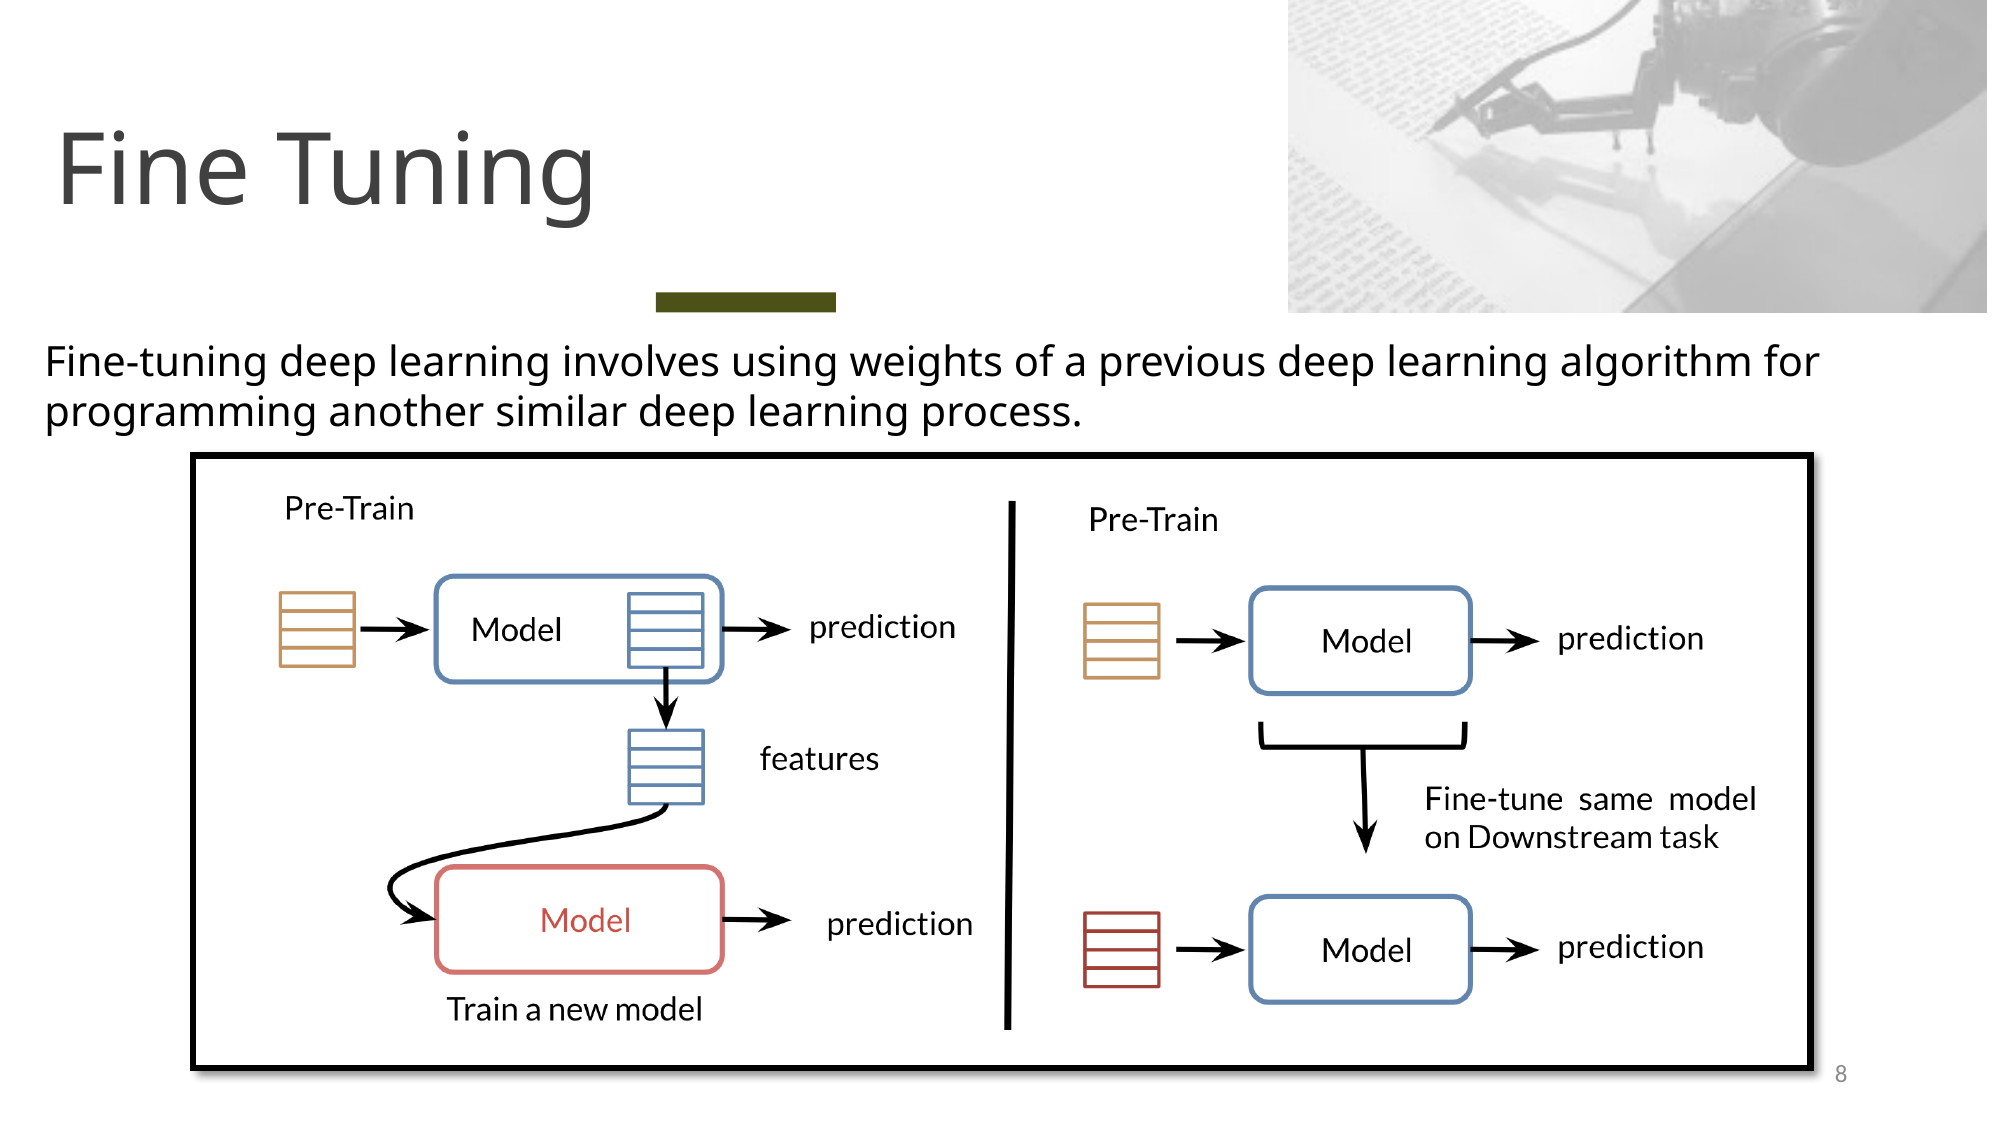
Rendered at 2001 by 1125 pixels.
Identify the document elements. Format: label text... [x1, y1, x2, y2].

picture [196, 458, 1808, 1066]
text_box Fine Tuning [54, 104, 1219, 225]
text_box Fine-tuning deep learning involves using weights of a previous deep learning algorithm for programming another similar deep learning process. [29, 327, 1843, 443]
text_box [655, 291, 837, 313]
slide_number 8 [1412, 1042, 1863, 1103]
picture [1288, 0, 1986, 313]
